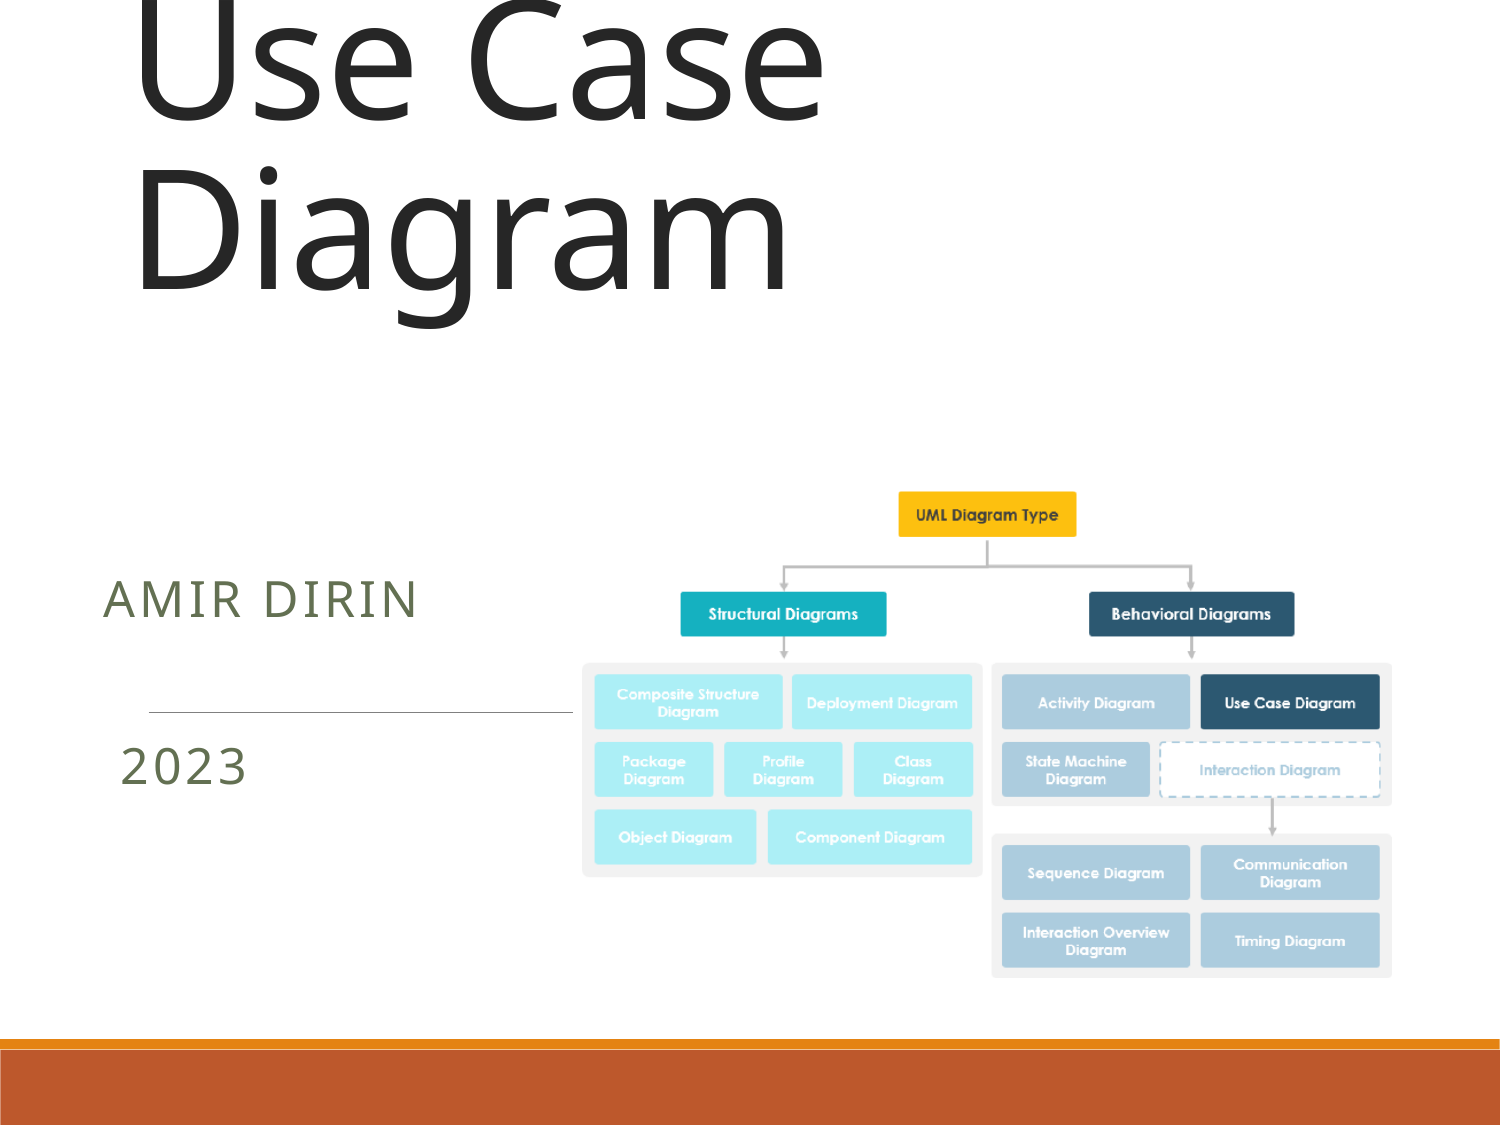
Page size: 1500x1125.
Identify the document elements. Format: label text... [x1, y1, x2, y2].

subtitle Amir Dirin 2023 [88, 567, 472, 855]
picture [573, 472, 1424, 979]
title Use Case Diagram [112, 90, 1376, 332]
